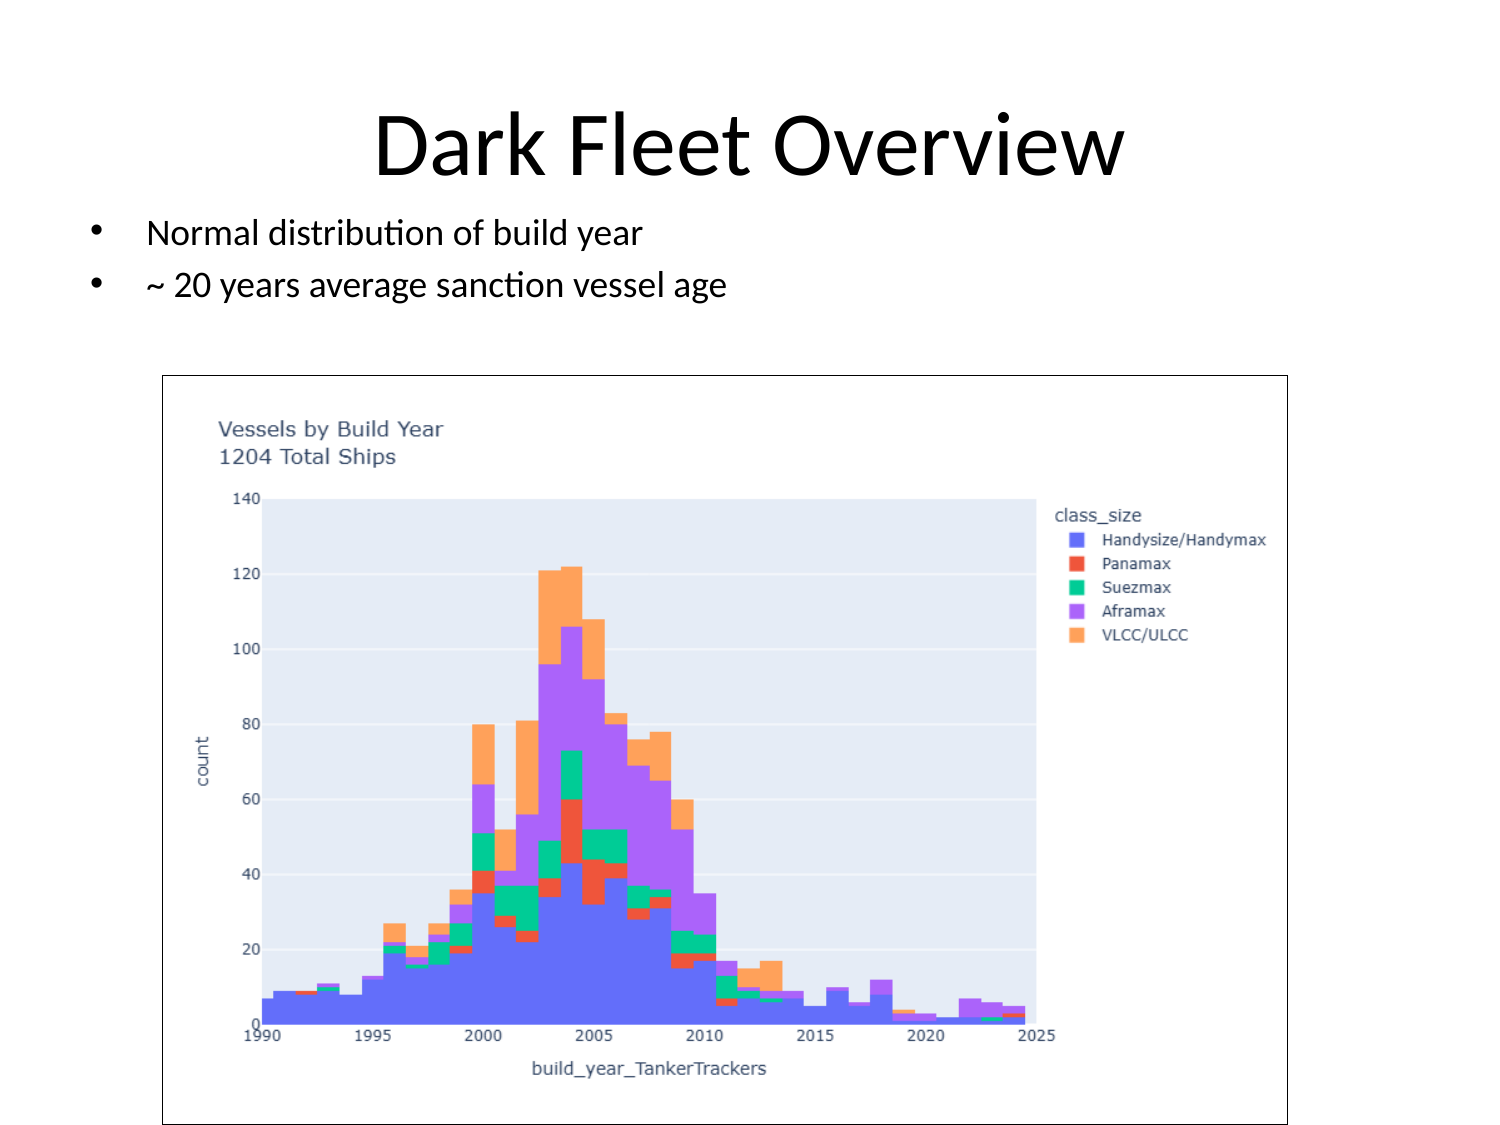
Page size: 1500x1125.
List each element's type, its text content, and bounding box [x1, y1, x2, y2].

list Normal distribution of build year ~ 20 years average sanction vessel age [75, 200, 1425, 943]
title Dark Fleet Overview [75, 45, 1425, 200]
picture [162, 374, 1288, 1125]
